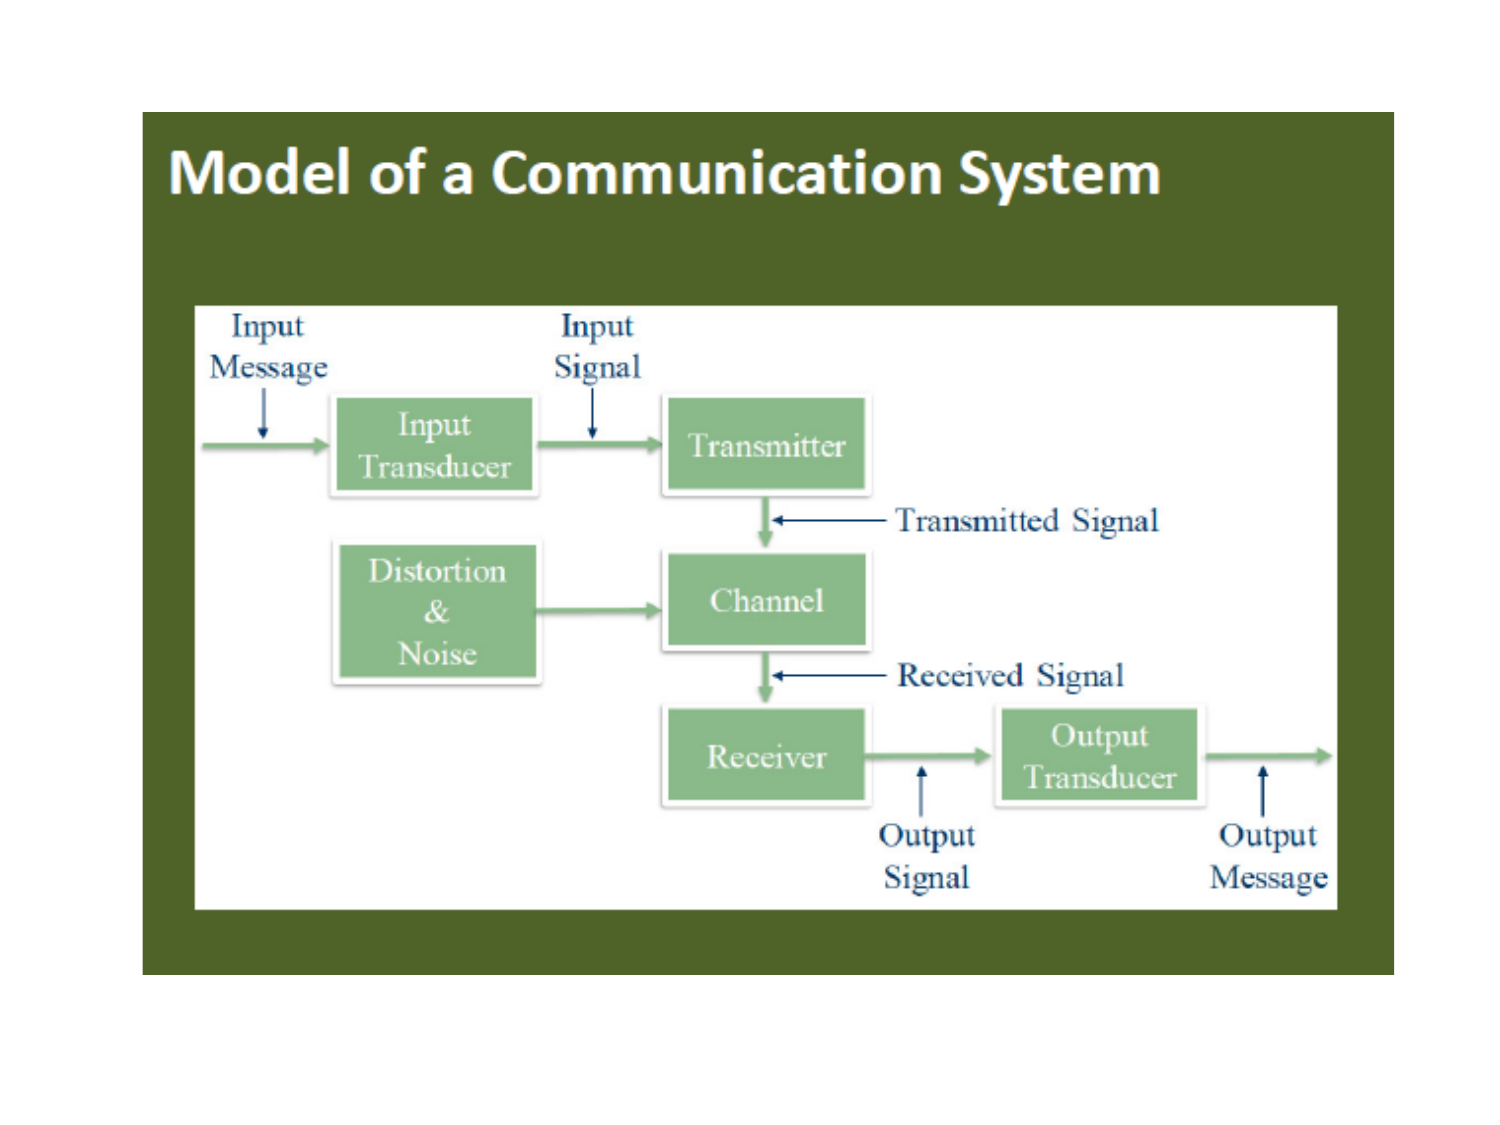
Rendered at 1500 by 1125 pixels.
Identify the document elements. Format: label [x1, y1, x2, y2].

picture [142, 112, 1395, 976]
